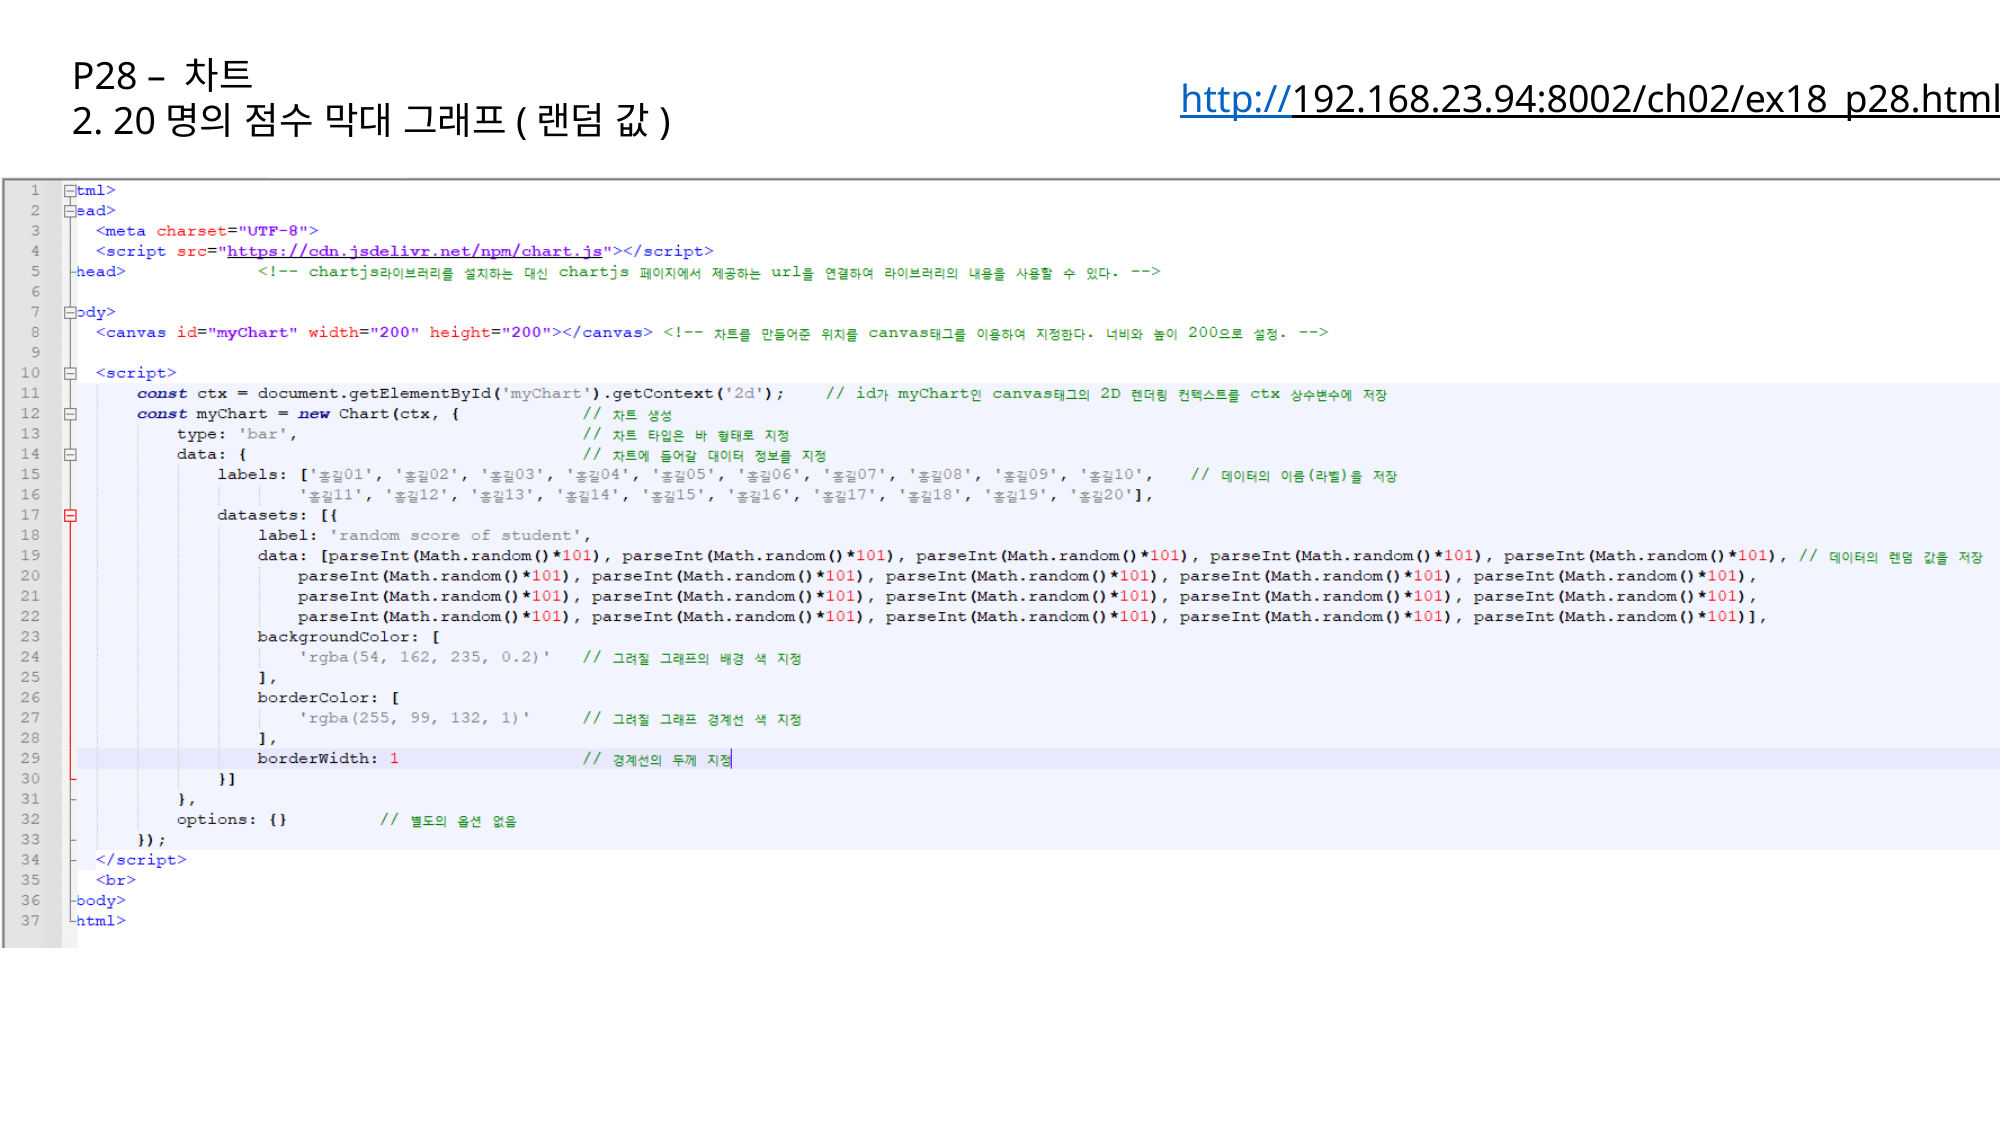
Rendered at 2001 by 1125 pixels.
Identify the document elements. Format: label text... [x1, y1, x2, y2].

text_box http://192.168.23.94:8002/ch02/ex18_p28.html [1165, 67, 2000, 134]
text_box P28 – 차트 2. 20명의 점수 막대 그래프(랜덤 값) [57, 44, 686, 150]
picture [0, 177, 2000, 948]
